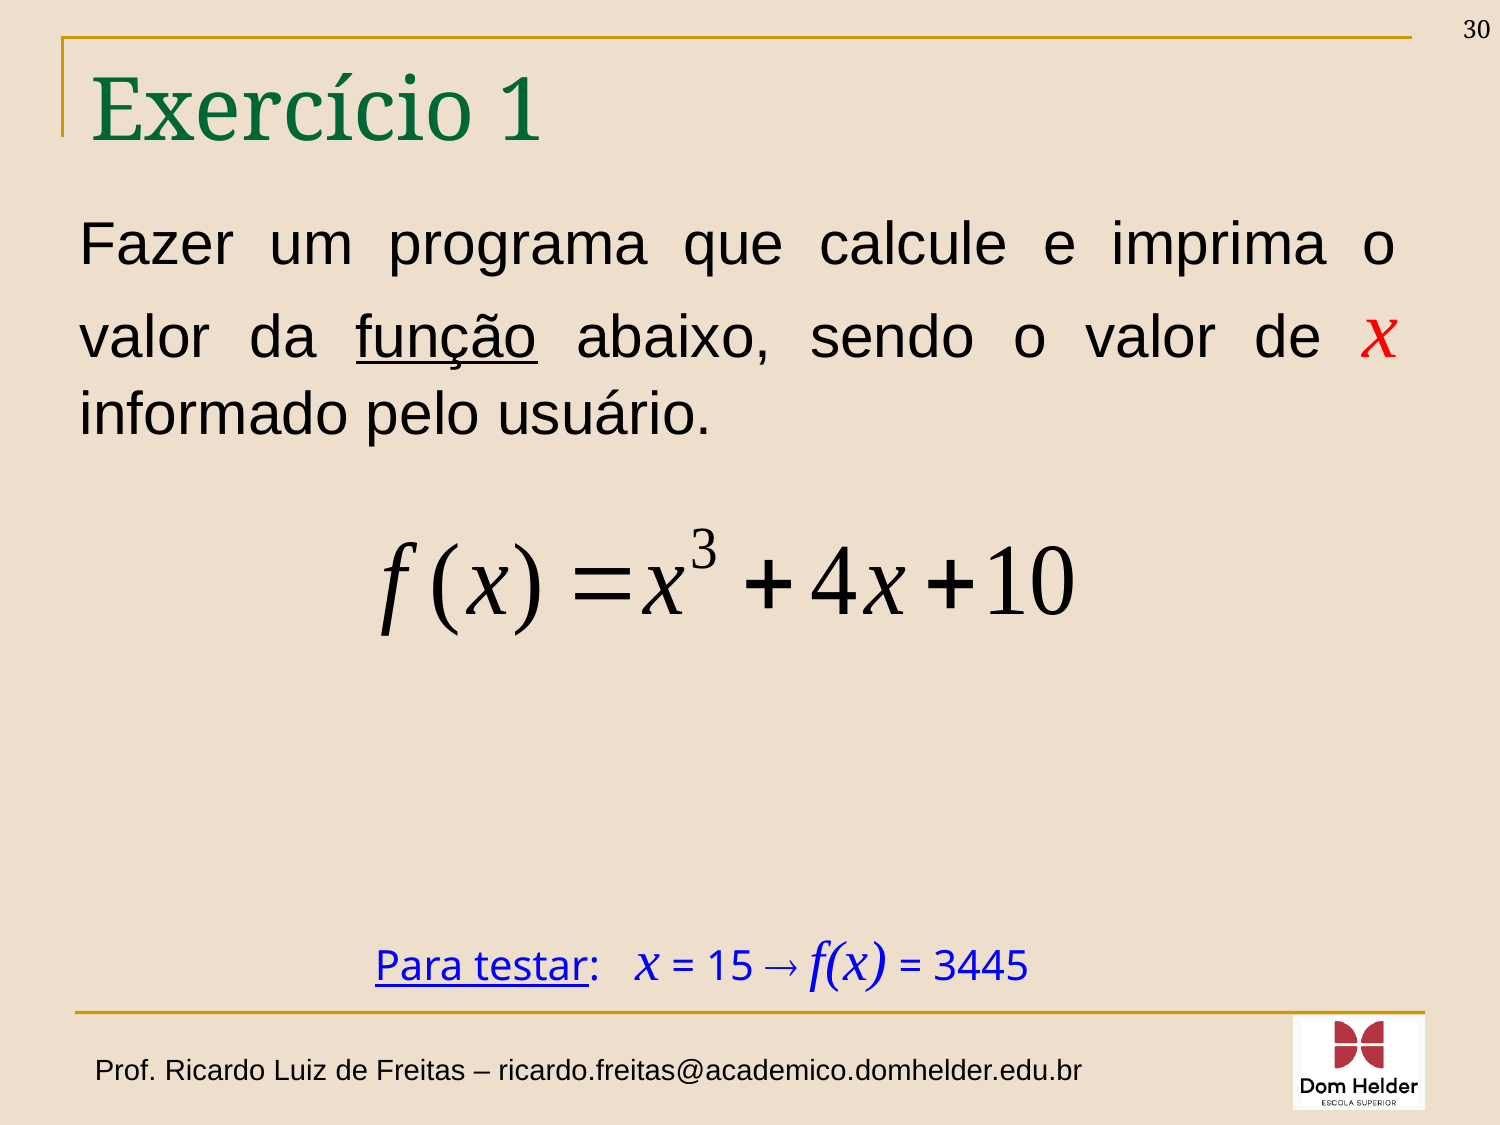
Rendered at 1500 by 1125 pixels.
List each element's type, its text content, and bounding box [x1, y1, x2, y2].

list Fazer um programa que calcule e imprima o valor da função abaixo, sendo o valor de x informado pelo usuário. [64, 196, 1413, 497]
text_box Para testar: x = 15  f(x) = 3445 [360, 916, 1152, 1000]
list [348, 503, 1090, 657]
title Exercício 1 [75, 45, 1425, 233]
slide_number 30 [1392, 0, 1500, 55]
picture [1293, 1015, 1425, 1110]
